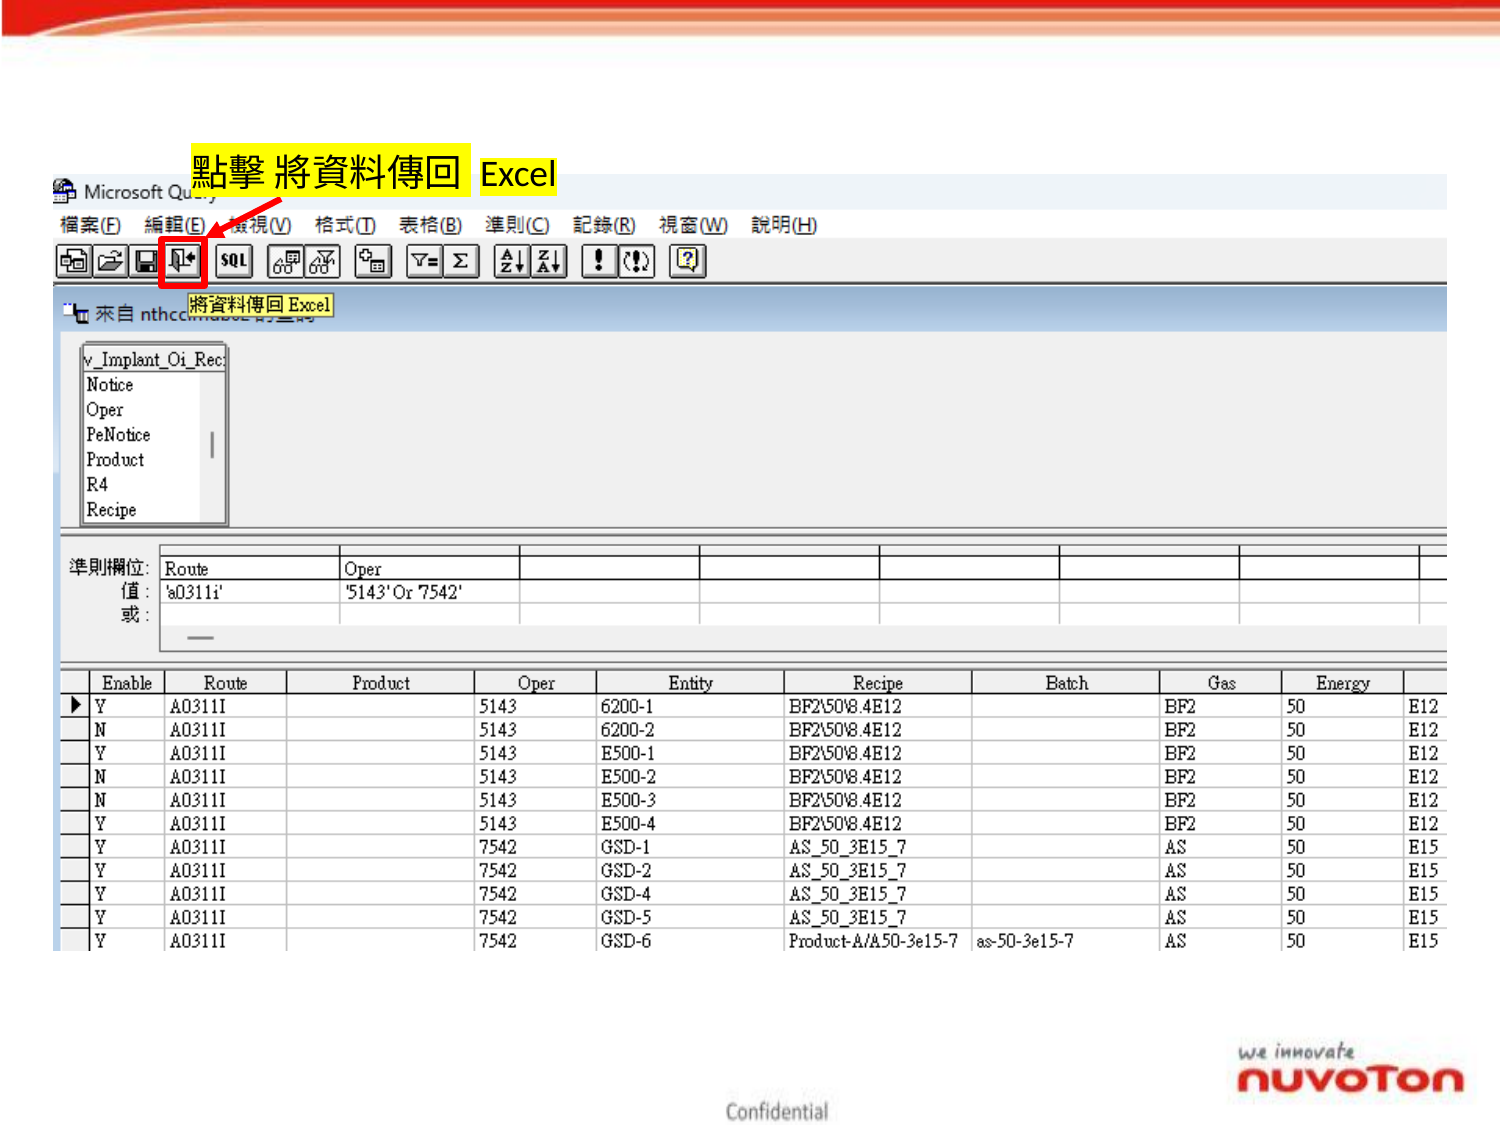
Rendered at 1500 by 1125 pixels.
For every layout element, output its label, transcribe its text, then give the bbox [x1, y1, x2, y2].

text_box 點擊 將資料傳回 Excel [176, 141, 597, 172]
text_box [204, 198, 282, 239]
picture [1, 0, 1500, 1125]
